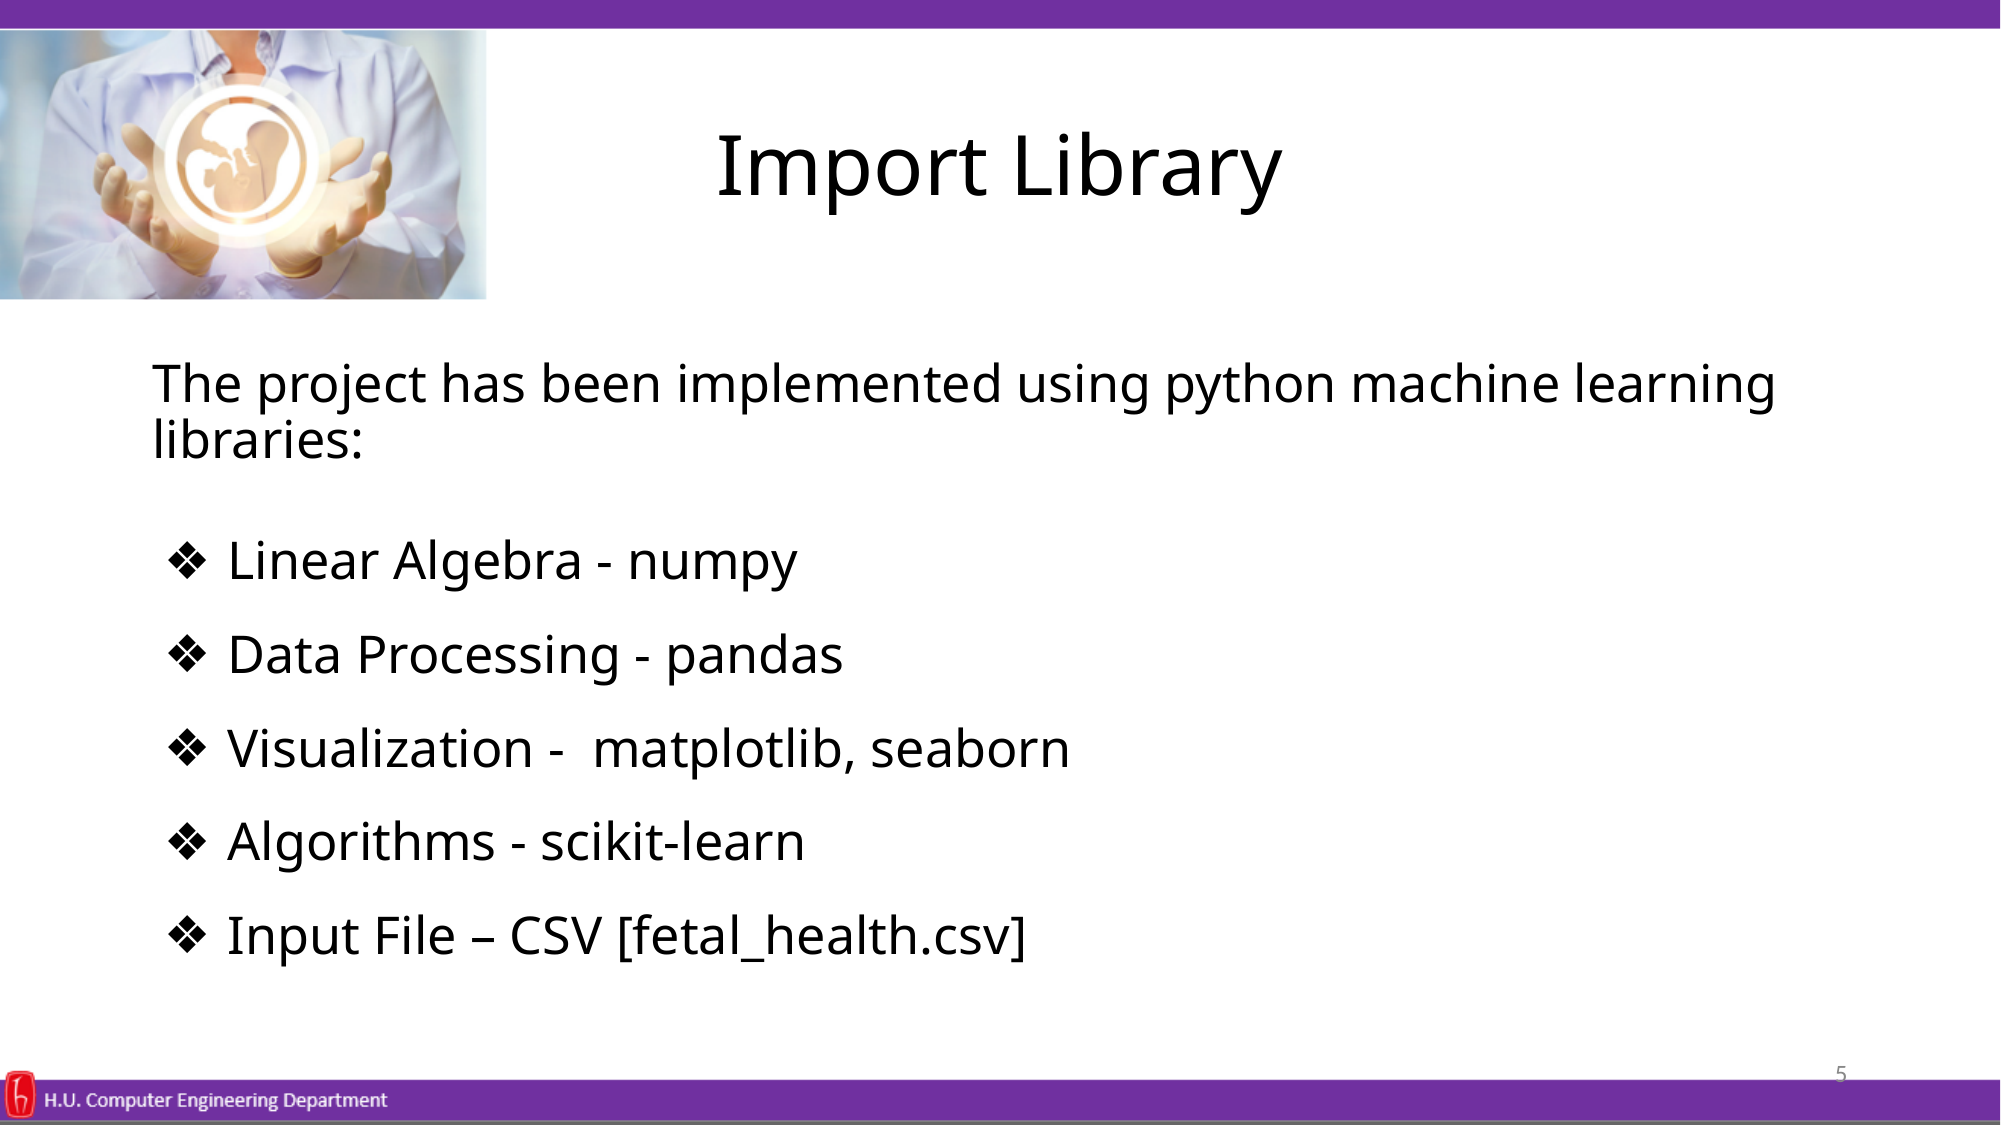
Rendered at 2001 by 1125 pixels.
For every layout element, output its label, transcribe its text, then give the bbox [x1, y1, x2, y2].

picture [0, 0, 2001, 1125]
list The project has been implemented using python machine learning libraries: Linear Algebra - numpy Data Processing - pandas Visualization - matplotlib, seaborn Algorithms - scikit-learn Input File – CSV [fetal_health.csv] [137, 349, 1863, 1014]
title Import Library [137, 59, 1863, 278]
slide_number ‹#› [1412, 1042, 1863, 1103]
